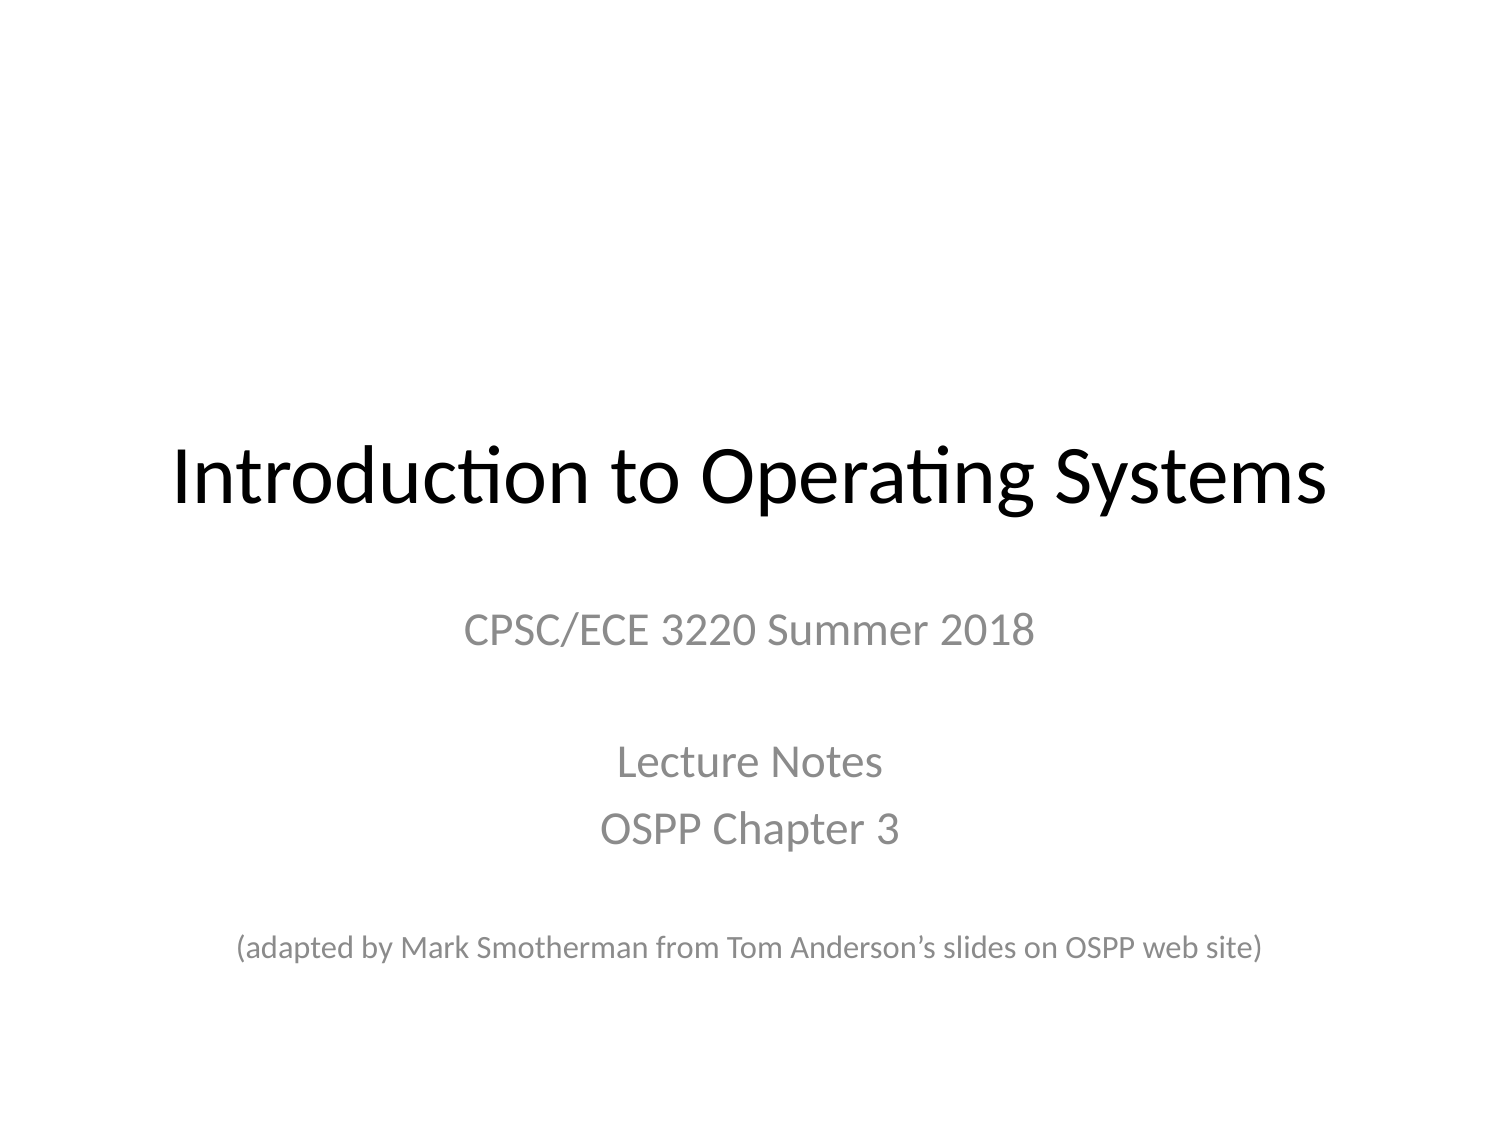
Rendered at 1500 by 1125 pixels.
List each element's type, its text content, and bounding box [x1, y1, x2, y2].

title Introduction to Operating Systems [112, 349, 1388, 591]
subtitle CPSC/ECE 3220 Summer 2018 Lecture Notes OSPP Chapter 3 (adapted by Mark Smotherman from Tom Anderson’s slides on OSPP web site) [168, 590, 1332, 976]
